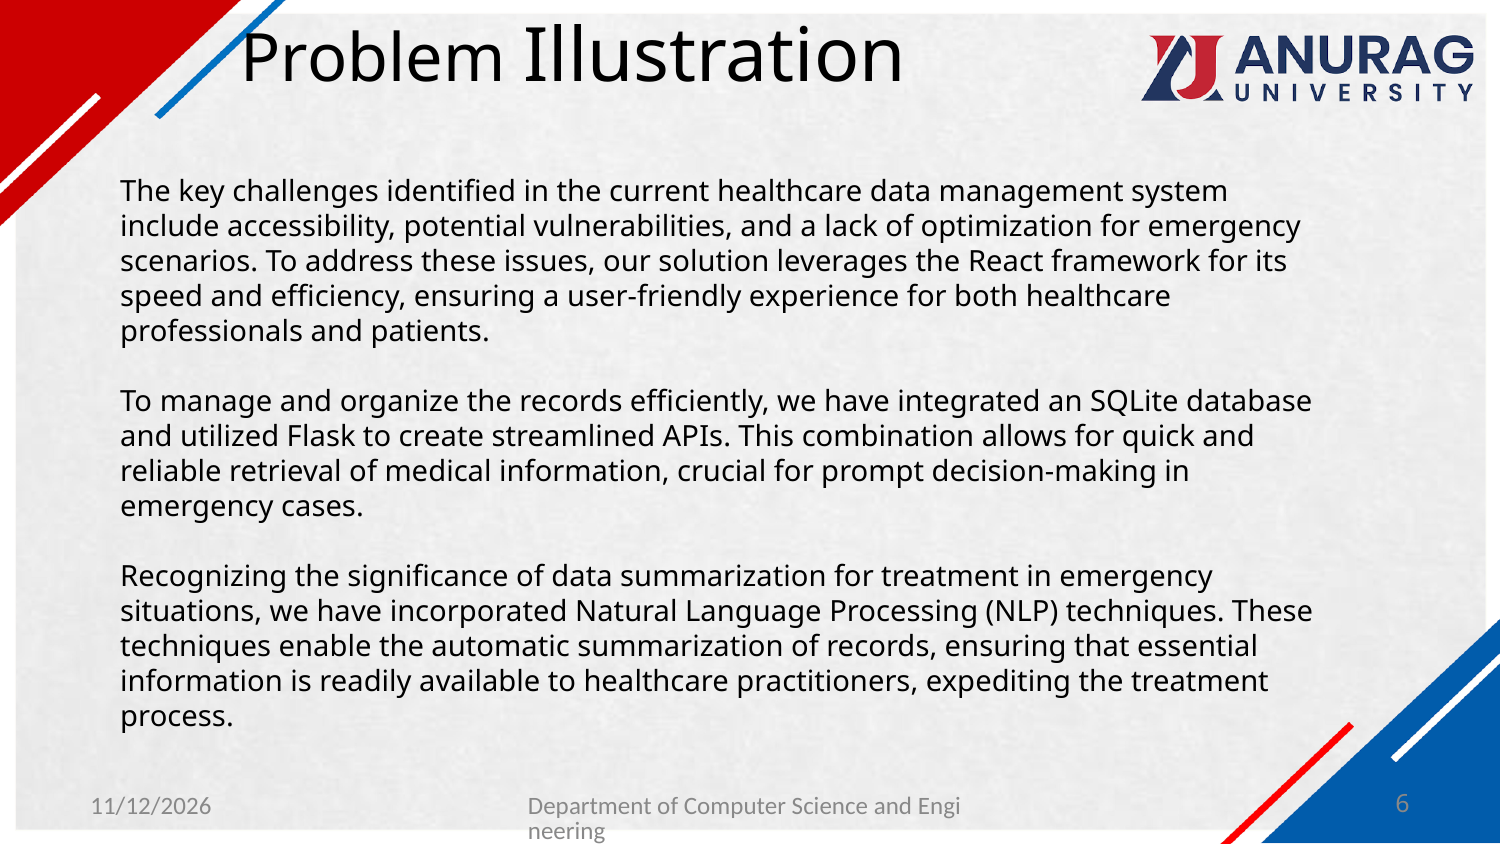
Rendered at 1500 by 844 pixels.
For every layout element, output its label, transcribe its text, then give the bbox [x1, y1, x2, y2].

slide_number 6 [1074, 782, 1425, 827]
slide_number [75, 782, 425, 827]
picture [0, 0, 1500, 844]
text_box The key challenges identified in the current healthcare data management system include accessibility, potential vulnerabilities, and a lack of optimization for emergency scenarios. To address these issues, our solution leverages the React framework for its speed and efficiency, ensuring a user-friendly experience for both healthcare professionals and patients. To manage and organize the records efficiently, we have integrated an SQLite database and utilized Flask to create streamlined APIs. This combination allows for quick and reliable retrieval of medical information, crucial for prompt decision-making in emergency cases. Recognizing the significance of data summarization for treatment in emergency situations, we have incorporated Natural Language Processing (NLP) techniques. These techniques enable the automatic summarization of records, ensuring that essential information is readily available to healthcare practitioners, expediting the treatment process. [105, 165, 1341, 740]
footer Department of Computer Science and Engineering [512, 782, 988, 827]
title Problem Illustration [71, 0, 1075, 103]
